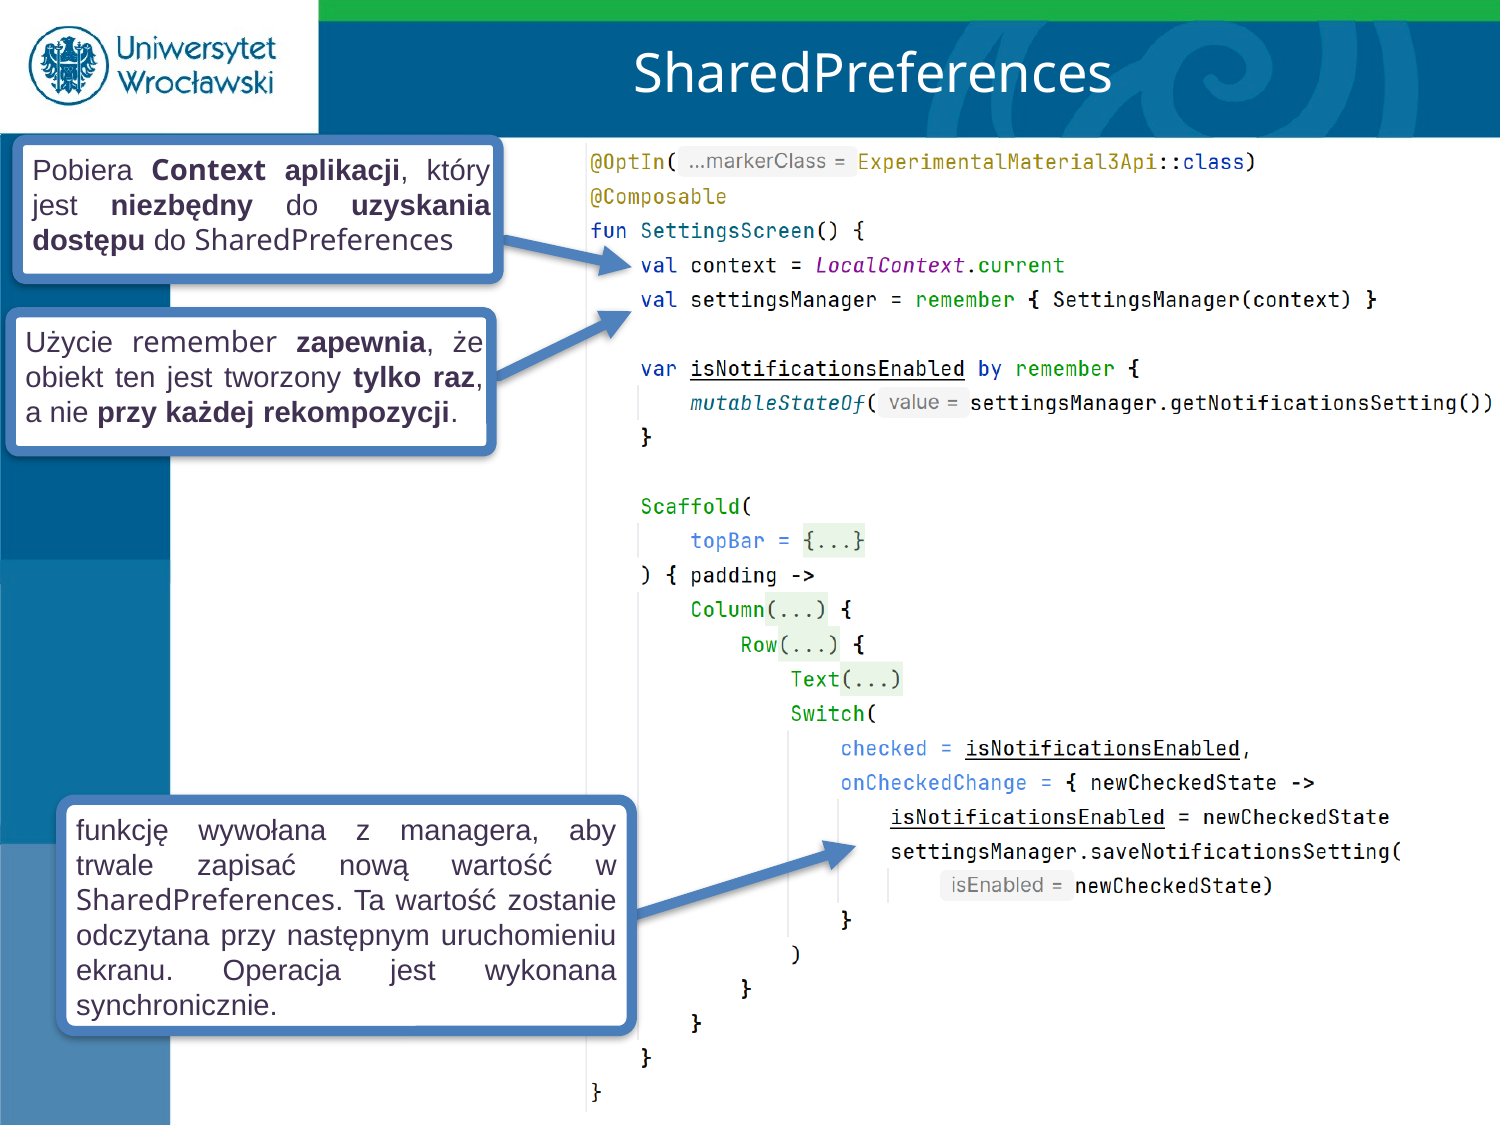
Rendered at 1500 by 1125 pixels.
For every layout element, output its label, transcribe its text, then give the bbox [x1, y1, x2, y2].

text_box [16, 147, 500, 280]
text_box Pobiera Context aplikacji, który jest niezbędny do uzyskania dostępu do SharedPreferences [17, 143, 506, 264]
picture [0, 585, 6, 838]
text_box SharedPreferences [324, 30, 1424, 111]
text_box [10, 311, 492, 316]
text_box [631, 845, 857, 918]
text_box Użycie remember zapewnia, że obiekt ten jest tworzony tylko raz, a nie przy każdej rekompozycji. [10, 316, 499, 436]
text_box [18, 139, 498, 143]
text_box [64, 798, 569, 803]
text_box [498, 311, 633, 378]
picture [0, 0, 1500, 1125]
text_box [9, 319, 493, 453]
text_box funkcję wywołana z managera, aby trwale zapisać nową wartość w SharedPreferences. Ta wartość zostanie odczytana przy następnym uruchomieniu ekranu. Operacja jest wykonana synchronicznie. [61, 803, 569, 1029]
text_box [505, 239, 633, 268]
